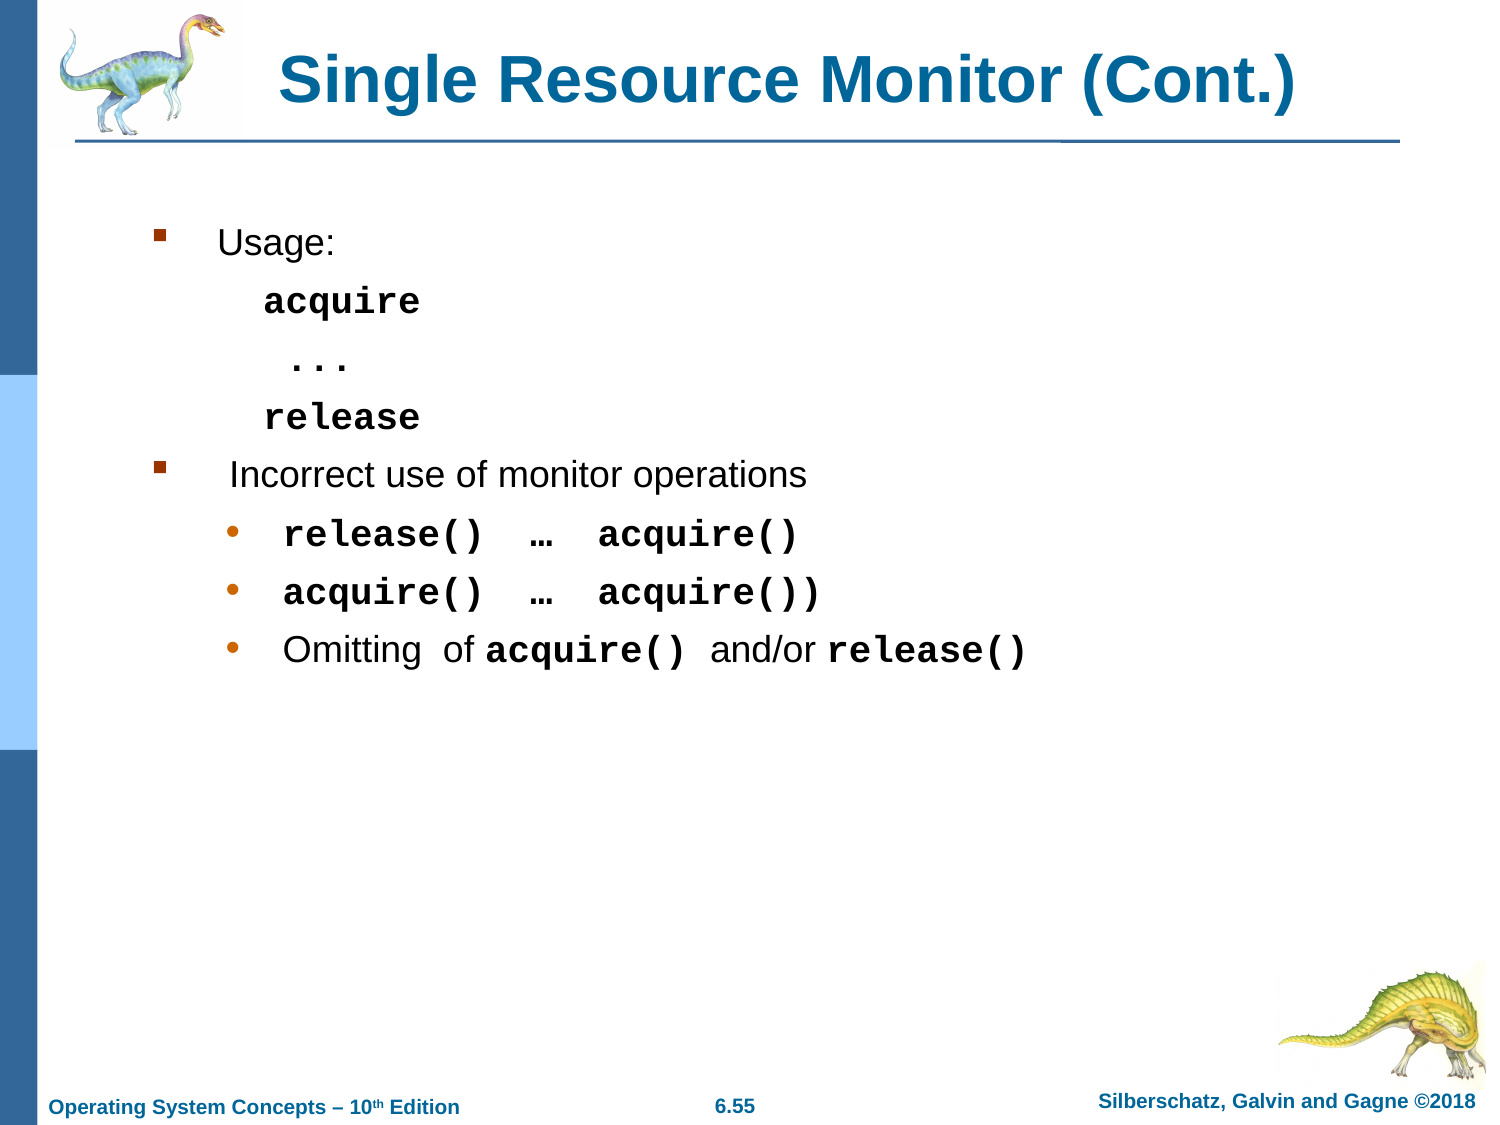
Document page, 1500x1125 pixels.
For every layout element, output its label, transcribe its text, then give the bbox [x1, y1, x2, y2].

picture [46, 0, 243, 149]
list Usage: acquire ... release Incorrect use of monitor operations release() … acquire() acquire() … acquire()) Omitting of acquire() and/or release() [135, 210, 1278, 1008]
picture [1275, 959, 1486, 1090]
title Single Resource Monitor (Cont.) [151, 28, 1425, 124]
